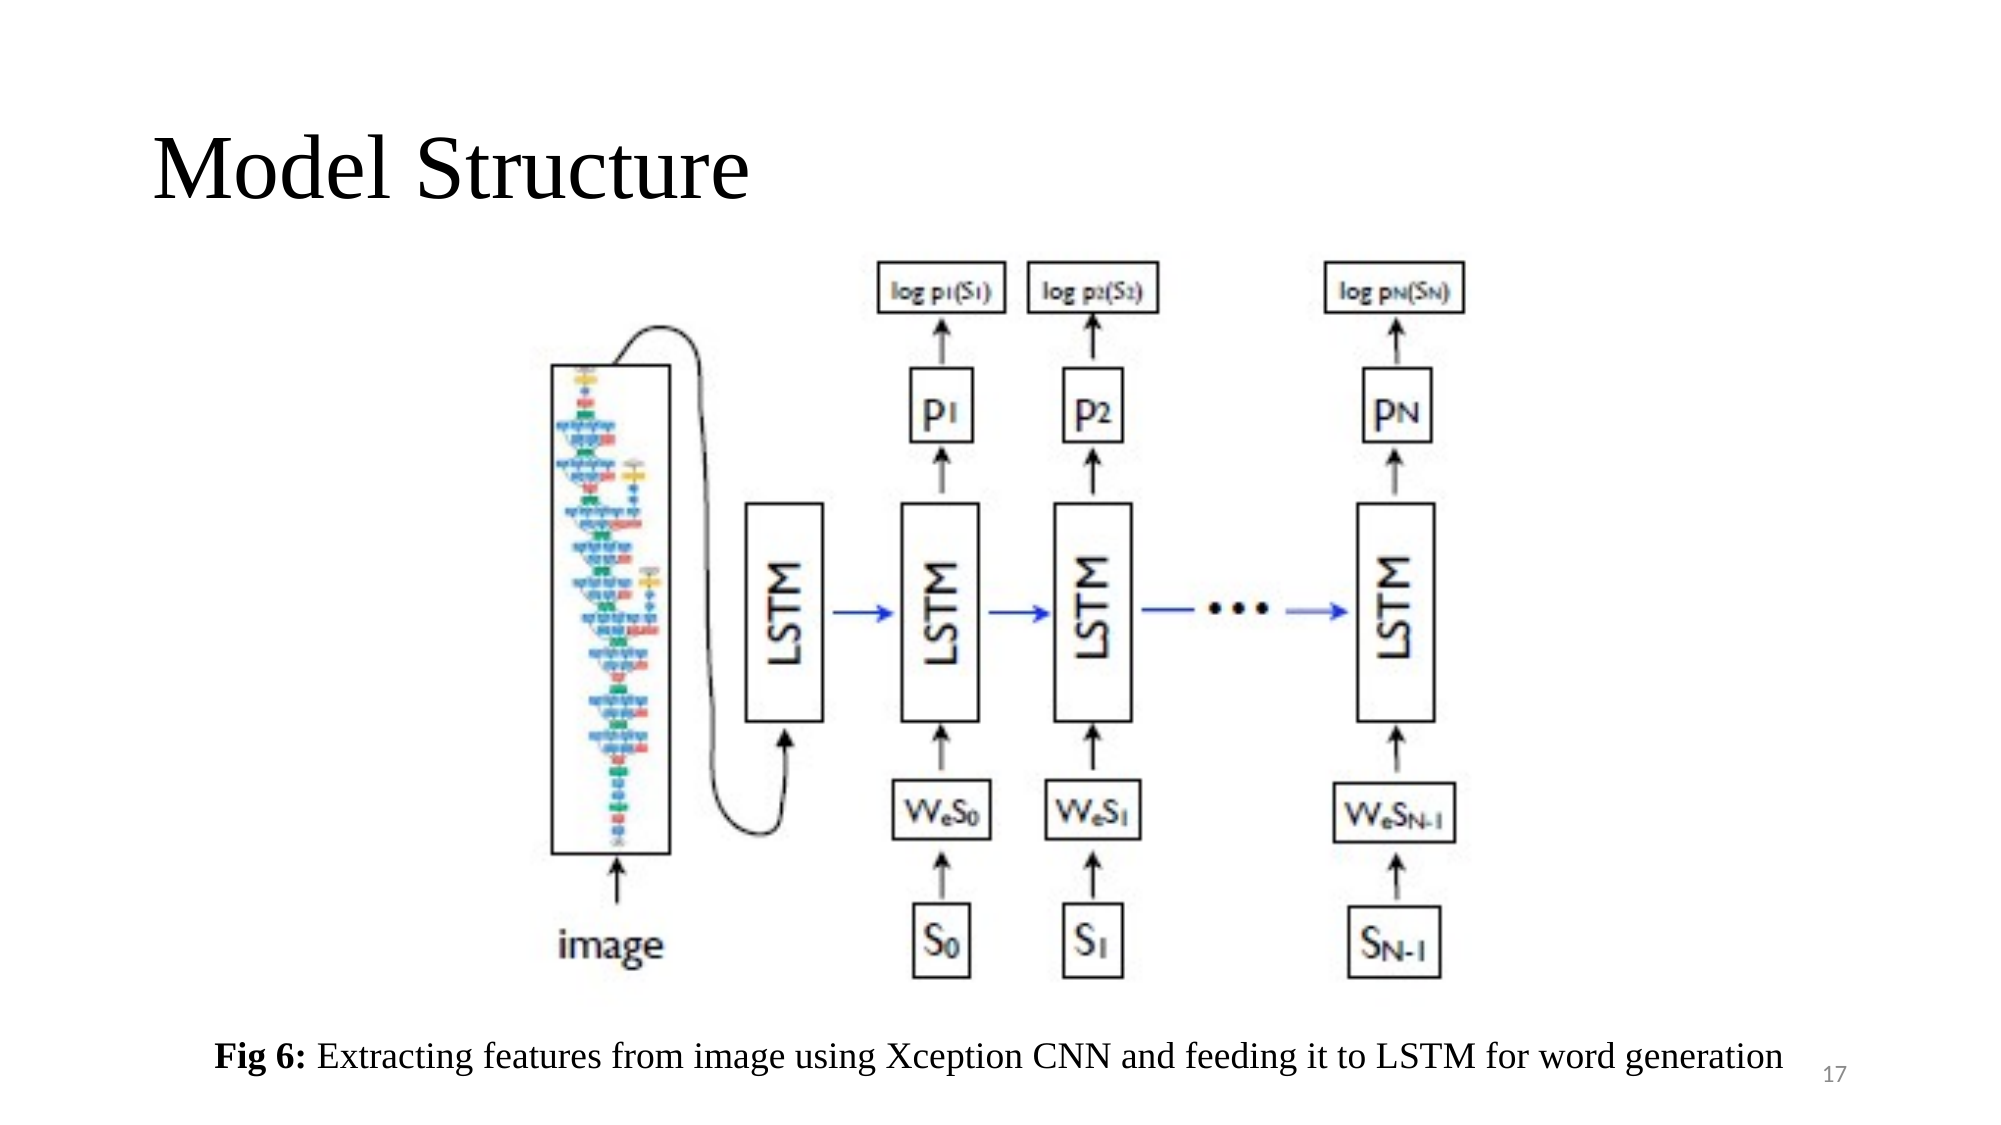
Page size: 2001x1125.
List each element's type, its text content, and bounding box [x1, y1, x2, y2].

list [484, 206, 1516, 1024]
title Model Structure [137, 59, 1863, 278]
slide_number 17 [1412, 1042, 1863, 1103]
text_box Fig 6: Extracting features from image using Xception CNN and feeding it to LSTM for word generation [199, 1023, 1801, 1084]
